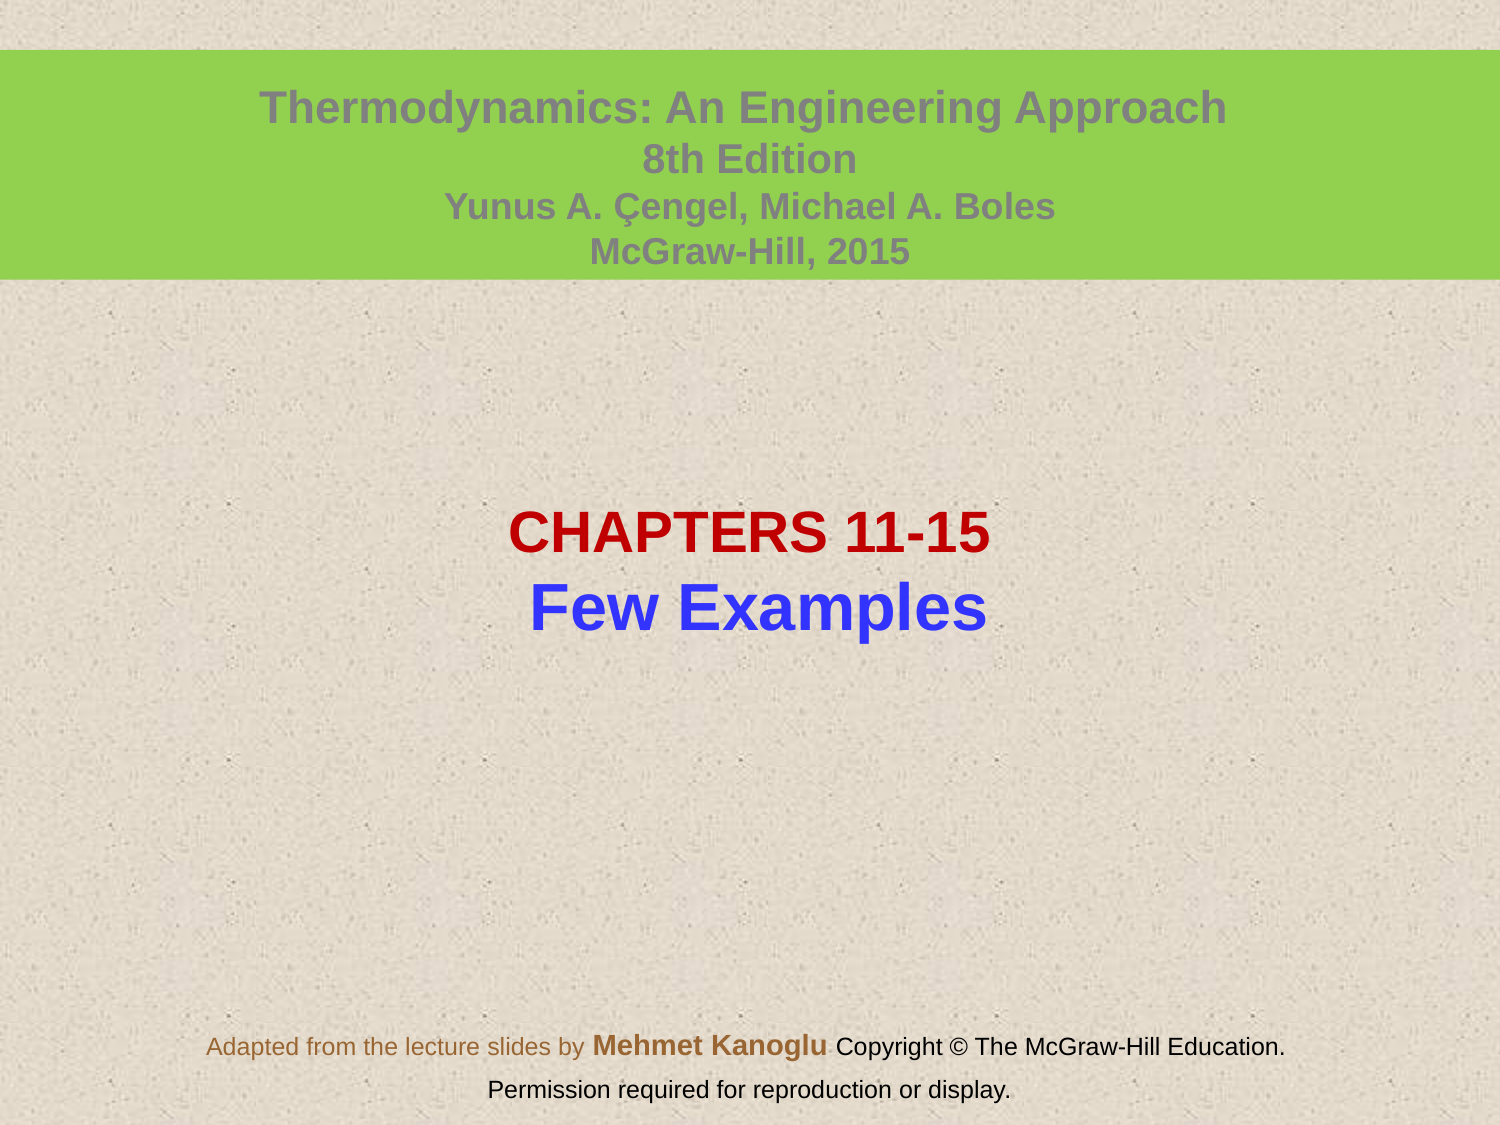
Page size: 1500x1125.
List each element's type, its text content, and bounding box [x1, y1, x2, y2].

title CHAPTERS 11-15 Few Examples [262, 399, 1238, 738]
text_box Thermodynamics: An Engineering Approach 8th Edition Yunus A. Çengel, Michael A. Boles McGraw-Hill, 2015 [0, 49, 1500, 280]
picture [0, 0, 1500, 49]
picture [0, 280, 1500, 1125]
text_box Adapted from the lecture slides by Mehmet Kanoglu Copyright © The McGraw-Hill Education. Permission required for reproduction or display. [191, 1019, 1309, 1112]
